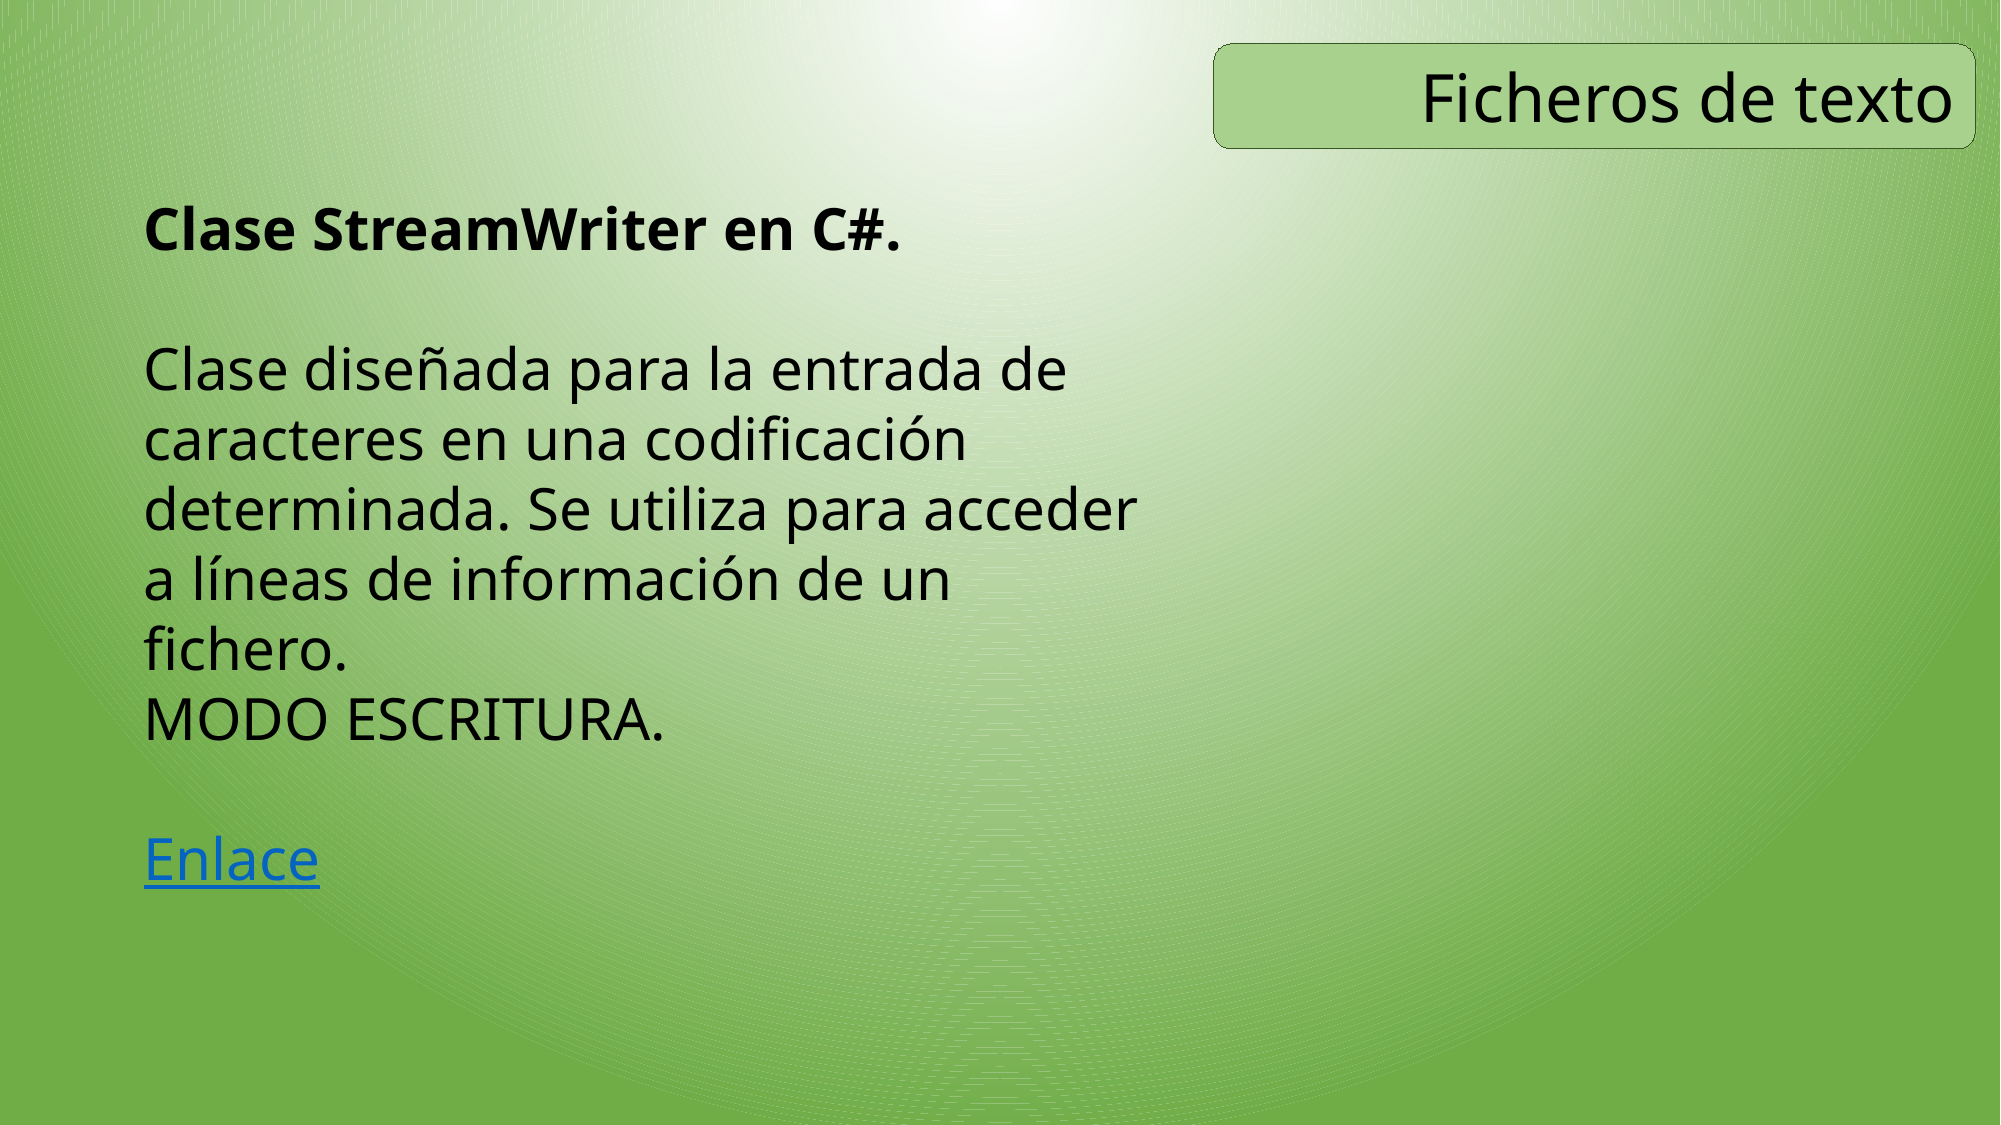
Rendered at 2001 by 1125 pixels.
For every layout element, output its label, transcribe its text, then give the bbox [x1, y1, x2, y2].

text_box Ficheros de texto [1213, 43, 1976, 149]
text_box Clase StreamWriter en C#. Clase diseñada para la entrada de caracteres en una codificación determinada. Se utiliza para acceder a líneas de información de un fichero. MODO ESCRITURA. Enlace [128, 184, 1182, 909]
